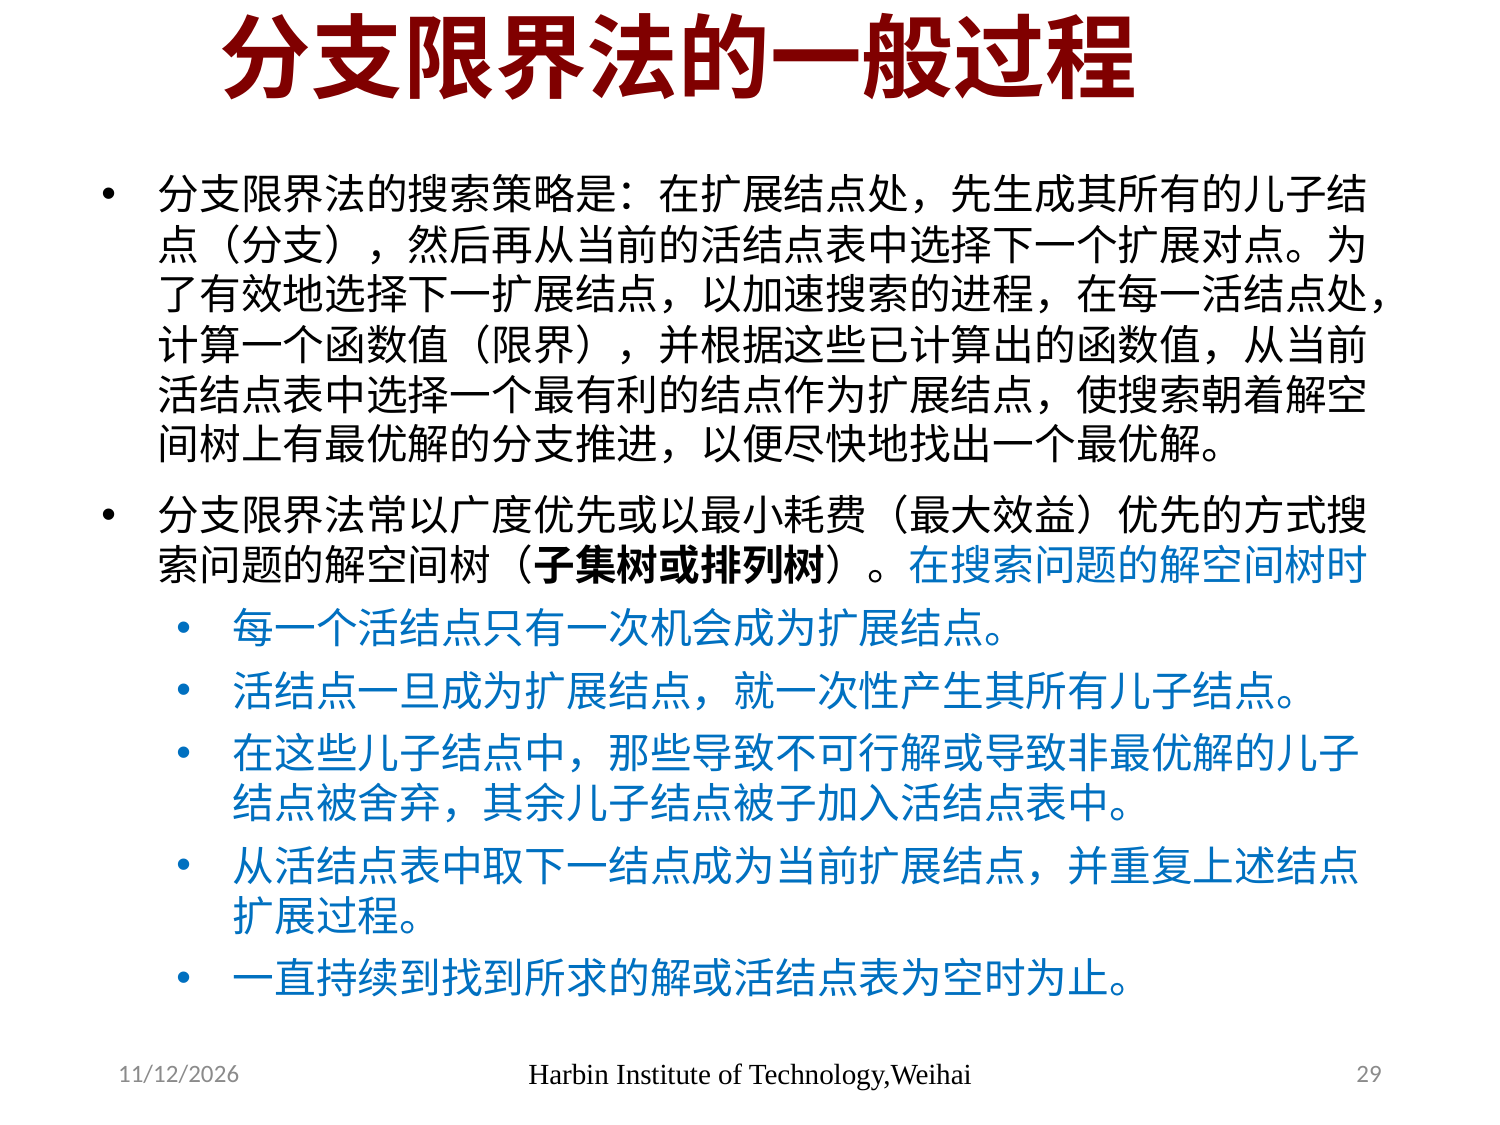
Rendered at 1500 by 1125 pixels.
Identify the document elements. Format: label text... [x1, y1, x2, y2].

footer Harbin Institute of Technology,Weihai [496, 1042, 1004, 1103]
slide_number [103, 1042, 441, 1103]
text_box 分支限界法的搜索策略是：在扩展结点处，先生成其所有的儿子结点（分支），然后再从当前的活结点表中选择下一个扩展对点。为了有效地选择下一扩展结点，以加速搜索的进程，在每一活结点处，计算一个函数值（限界），并根据这些已计算出的函数值，从当前活结点表中选择一个最有利的结点作为扩展结点，使搜索朝着解空间树上有最优解的分支推进，以便尽快地找出一个最优解。 分支限界法常以广度优先或以最小耗费（最大效益）优先的方式搜索问题的解空间树（子集树或排列树）。在搜索问题的解空间树时 每一个活结点只有一次机会成为扩展结点。 活结点一旦成为扩展结点，就一次性产生其所有儿子结点。 在这些儿子结点中，那些导致不可行解或导致非最优解的儿子结点被舍弃，其余儿子结点被子加入活结点表中。 从活结点表中取下一结点成为当前扩展结点，并重复上述结点扩展过程。 一直持续到找到所求的解或活结点表为空时为止。 [86, 160, 1412, 1010]
slide_number 29 [1059, 1042, 1397, 1103]
text_box 分支限界法的一般过程 [41, 0, 1317, 125]
